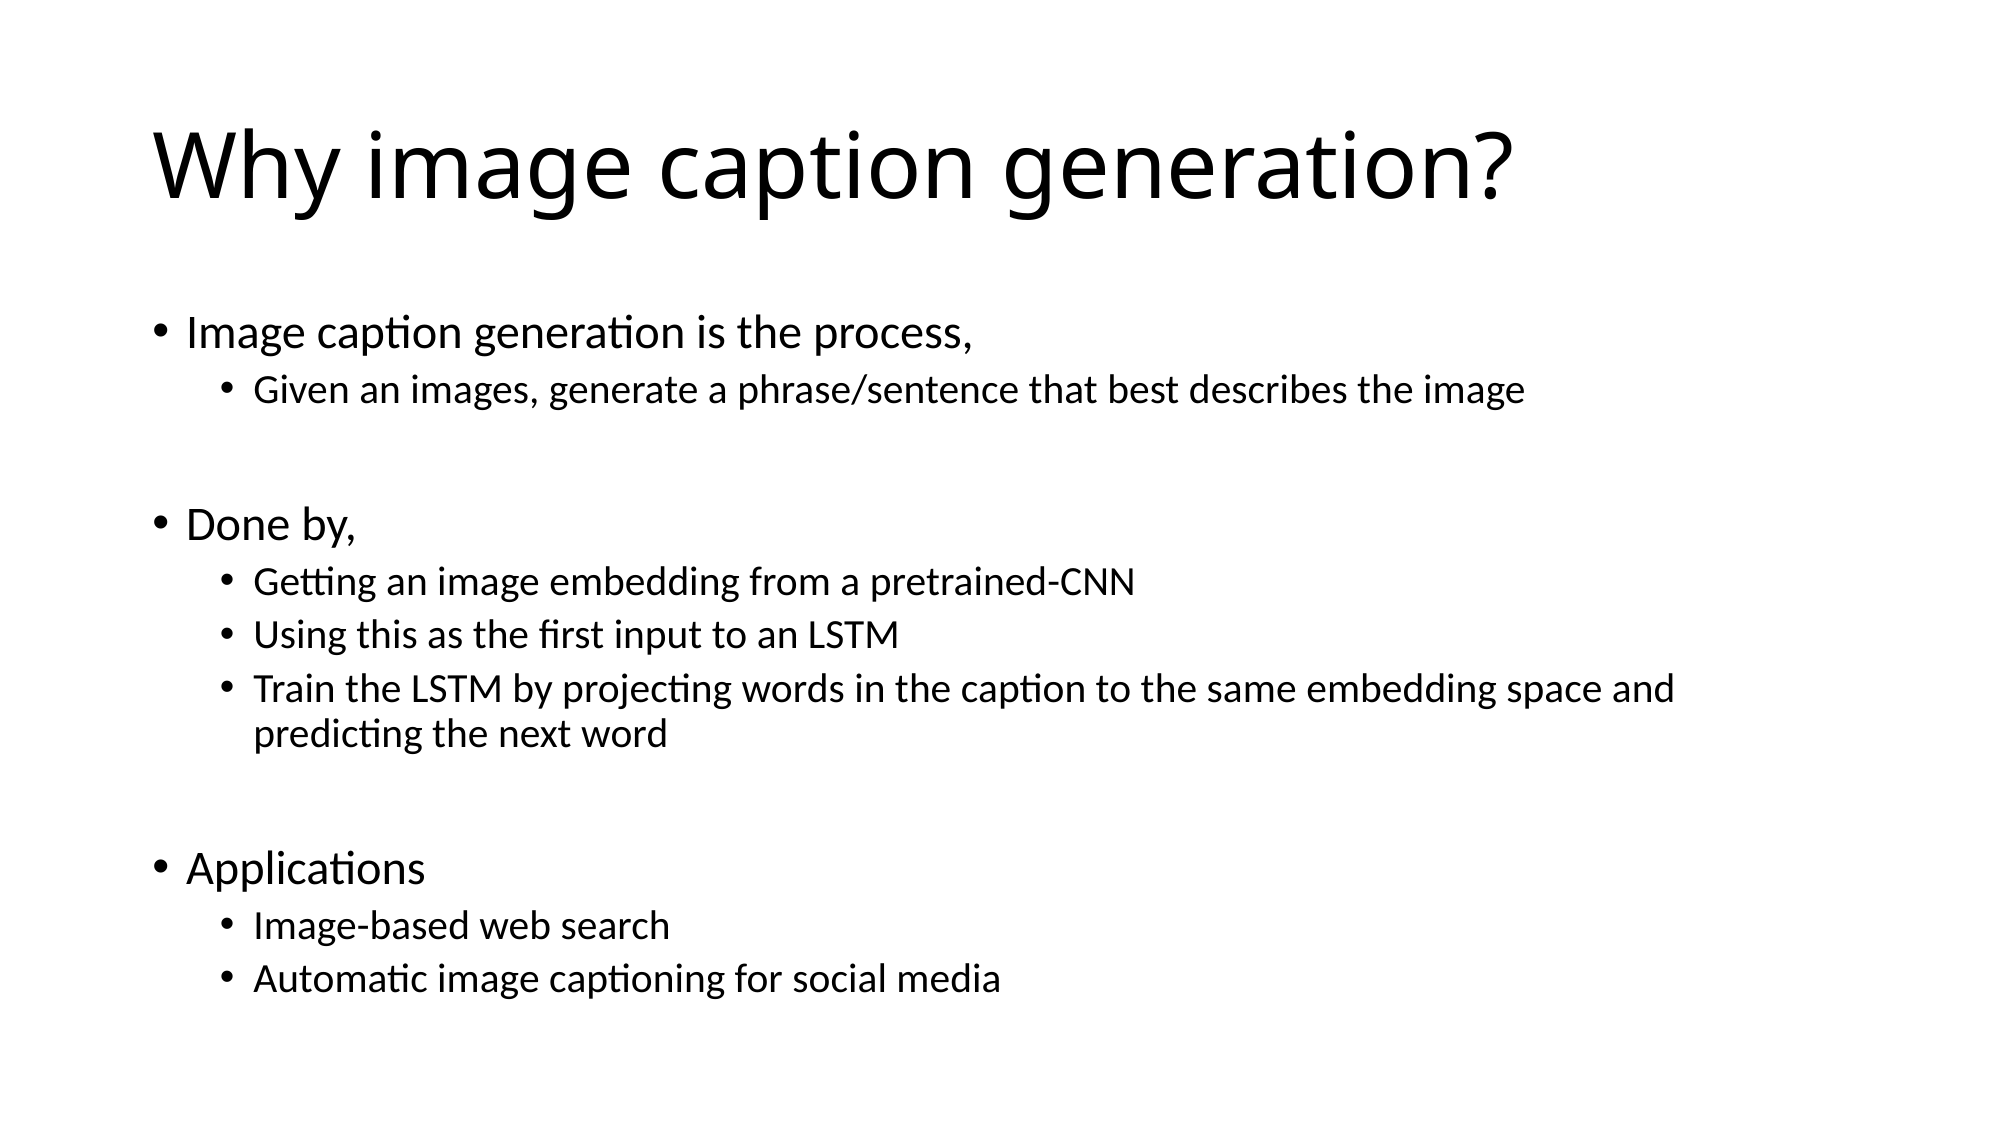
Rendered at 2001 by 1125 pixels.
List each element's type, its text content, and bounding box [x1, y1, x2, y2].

list Image caption generation is the process, Given an images, generate a phrase/sentence that best describes the image Done by, Getting an image embedding from a pretrained-CNN Using this as the first input to an LSTM Train the LSTM by projecting words in the caption to the same embedding space and predicting the next word Applications Image-based web search Automatic image captioning for social media [137, 299, 1863, 1014]
title Why image caption generation? [137, 59, 1863, 278]
